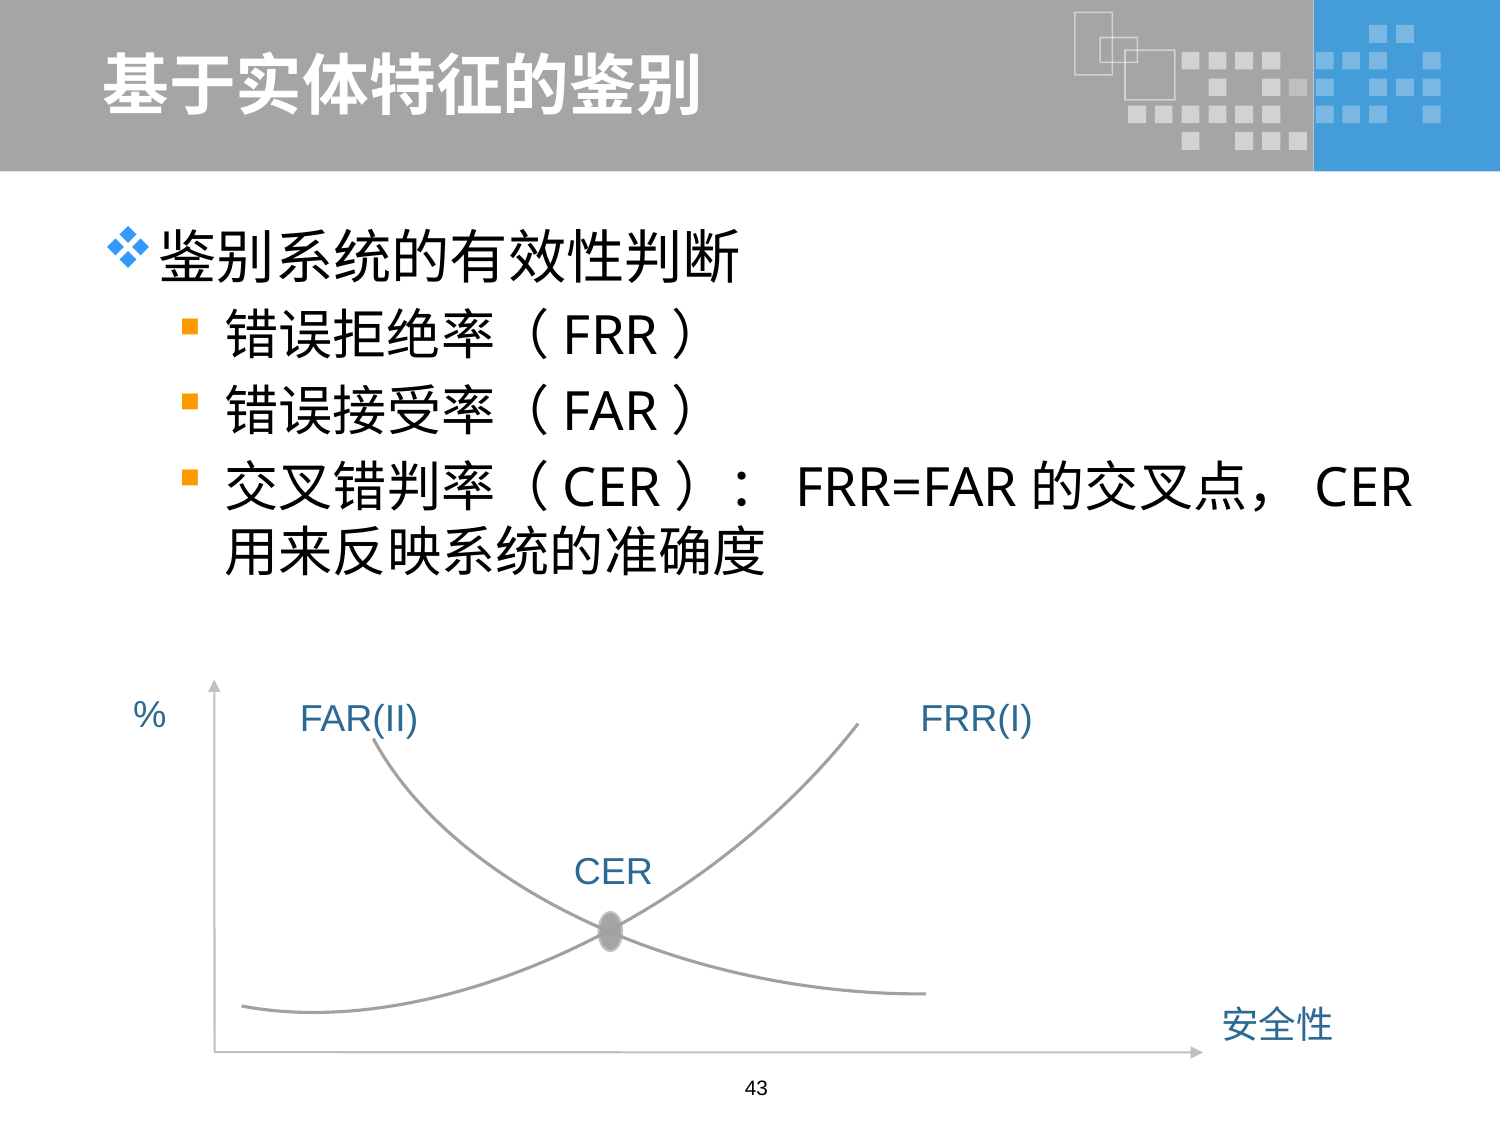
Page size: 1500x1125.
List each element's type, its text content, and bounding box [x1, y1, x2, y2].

list 鉴别系统的有效性判断 错误拒绝率（FRR） 错误接受率（FAR） 交叉错判率（CER）：FRR=FAR的交叉点，CER用来反映系统的准确度 [87, 212, 1432, 1050]
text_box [3, 326, 1426, 1060]
title 基于实体特征的鉴别 [87, 42, 1252, 123]
slide_number 43 [687, 1069, 826, 1111]
